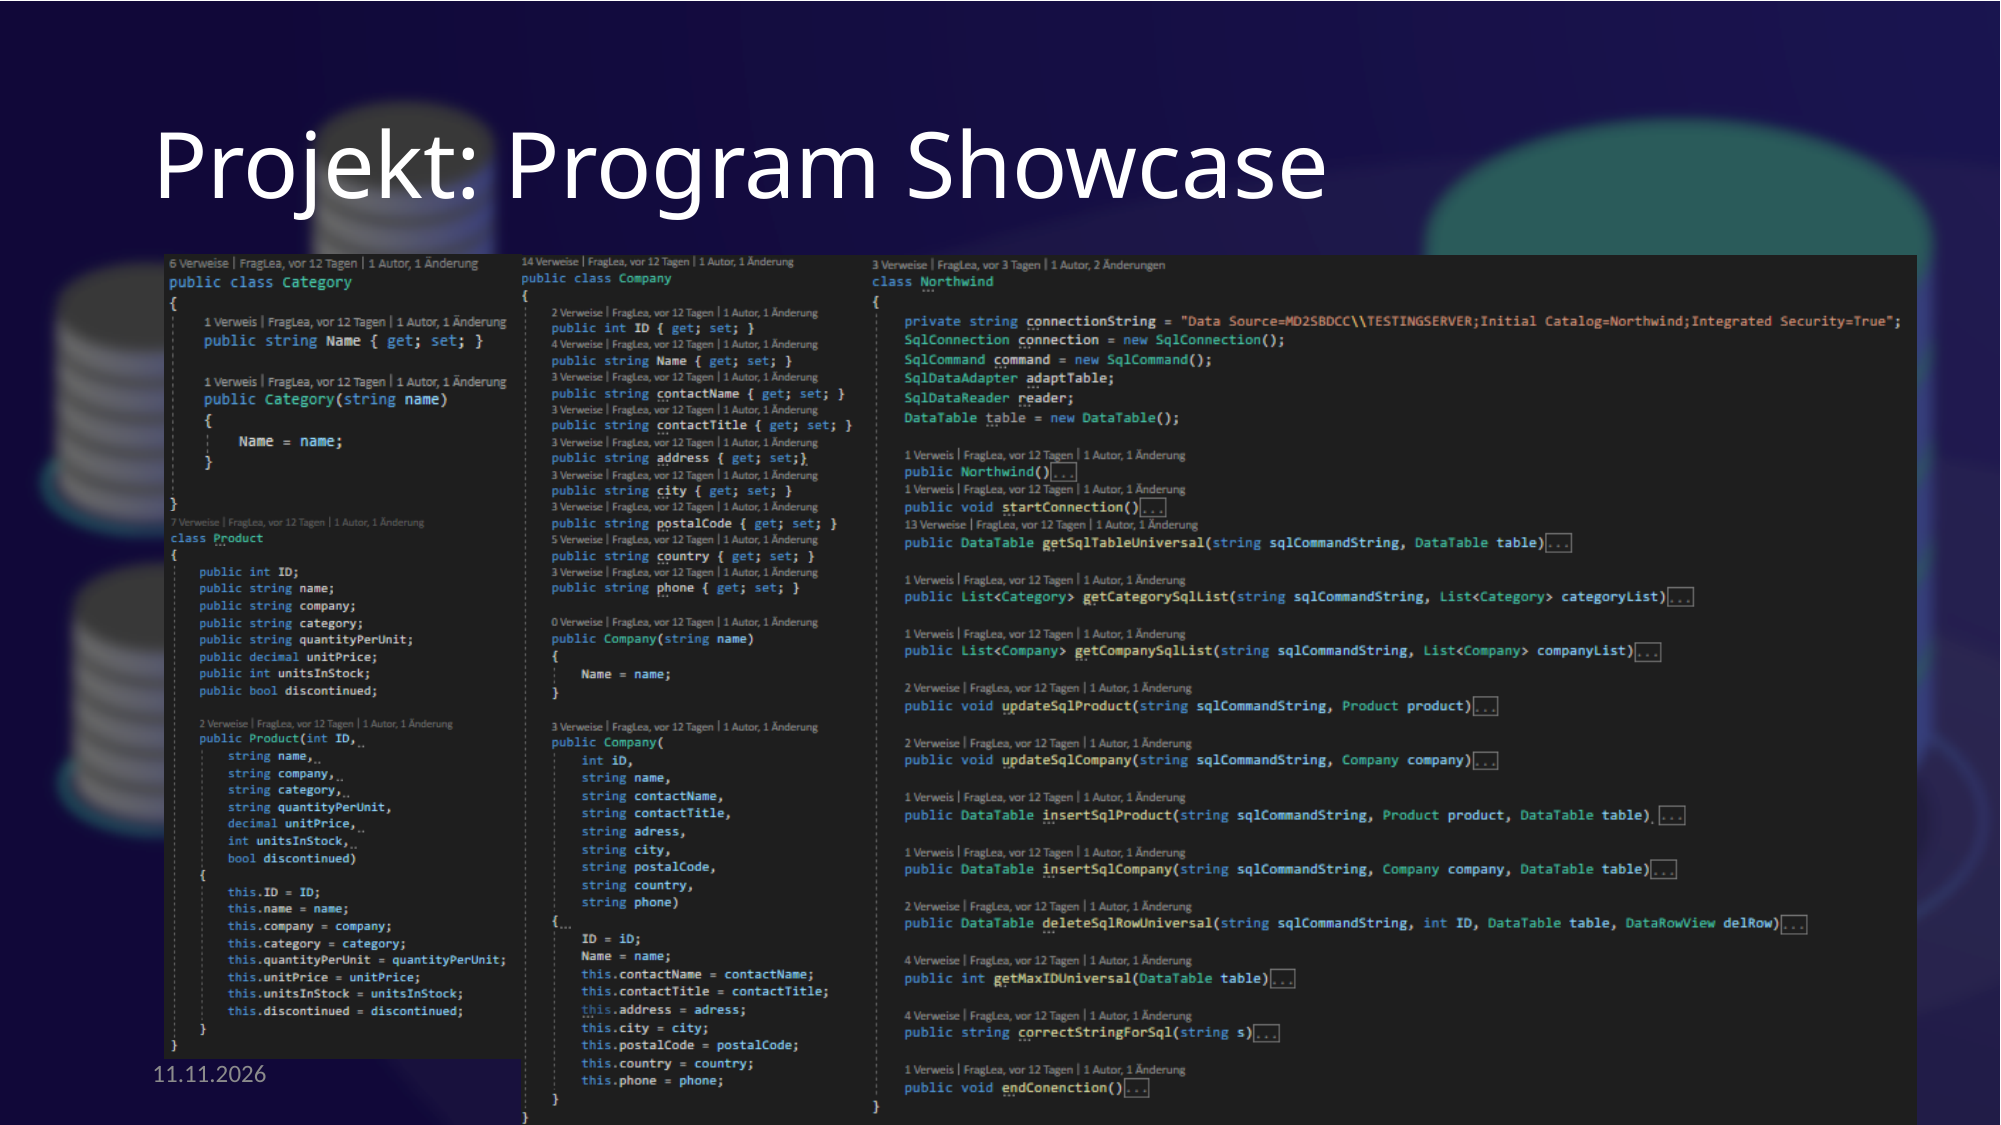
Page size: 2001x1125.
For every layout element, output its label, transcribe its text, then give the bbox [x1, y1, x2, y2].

title Projekt: Program Showcase [137, 59, 1863, 278]
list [521, 255, 866, 1125]
picture [0, 1, 2000, 1125]
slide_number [137, 1042, 521, 1103]
